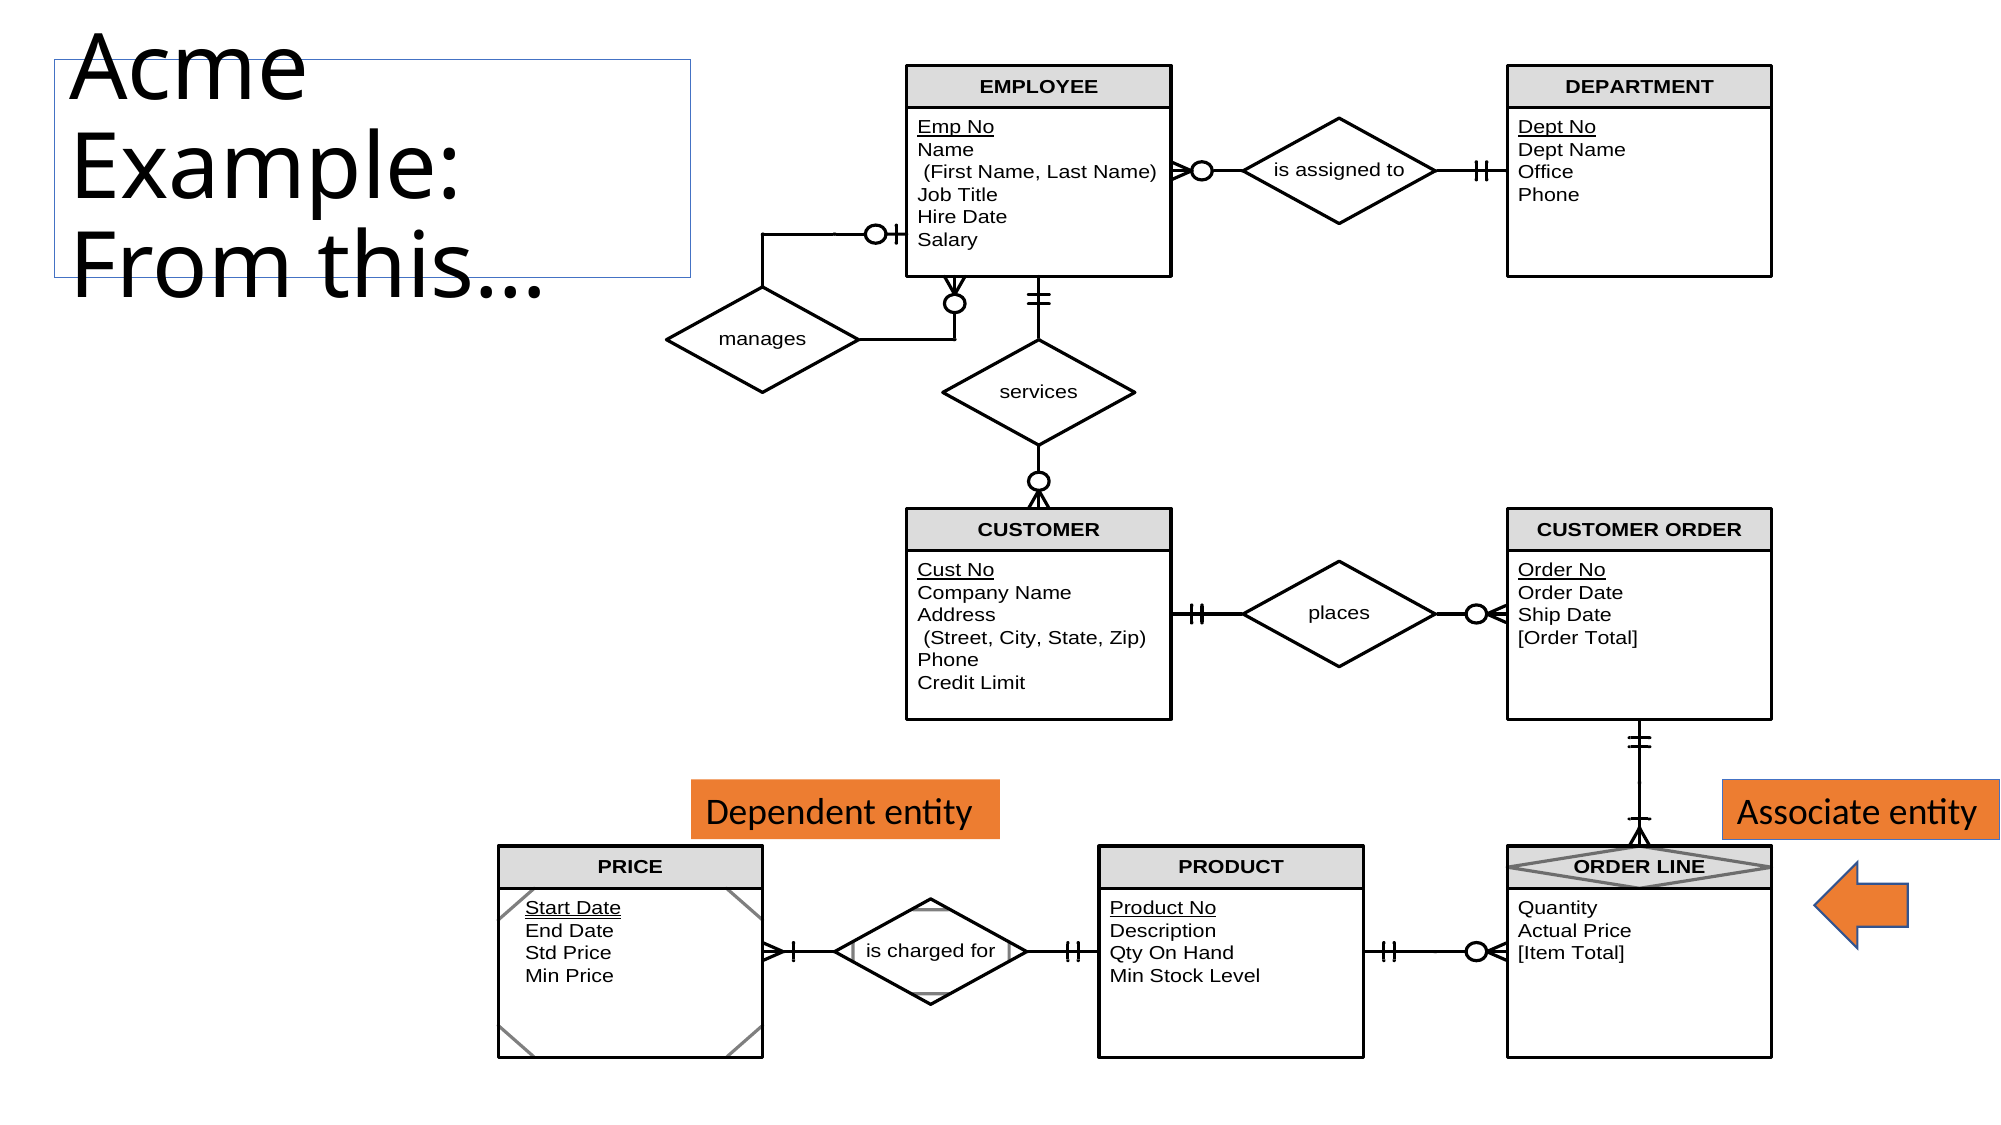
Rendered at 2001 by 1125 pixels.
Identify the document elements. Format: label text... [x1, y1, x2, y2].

text_box [1812, 859, 1909, 951]
text_box Associate entity [1778, 779, 2000, 840]
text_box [459, 59, 1778, 1066]
title Acme Example: From this… [54, 59, 459, 278]
